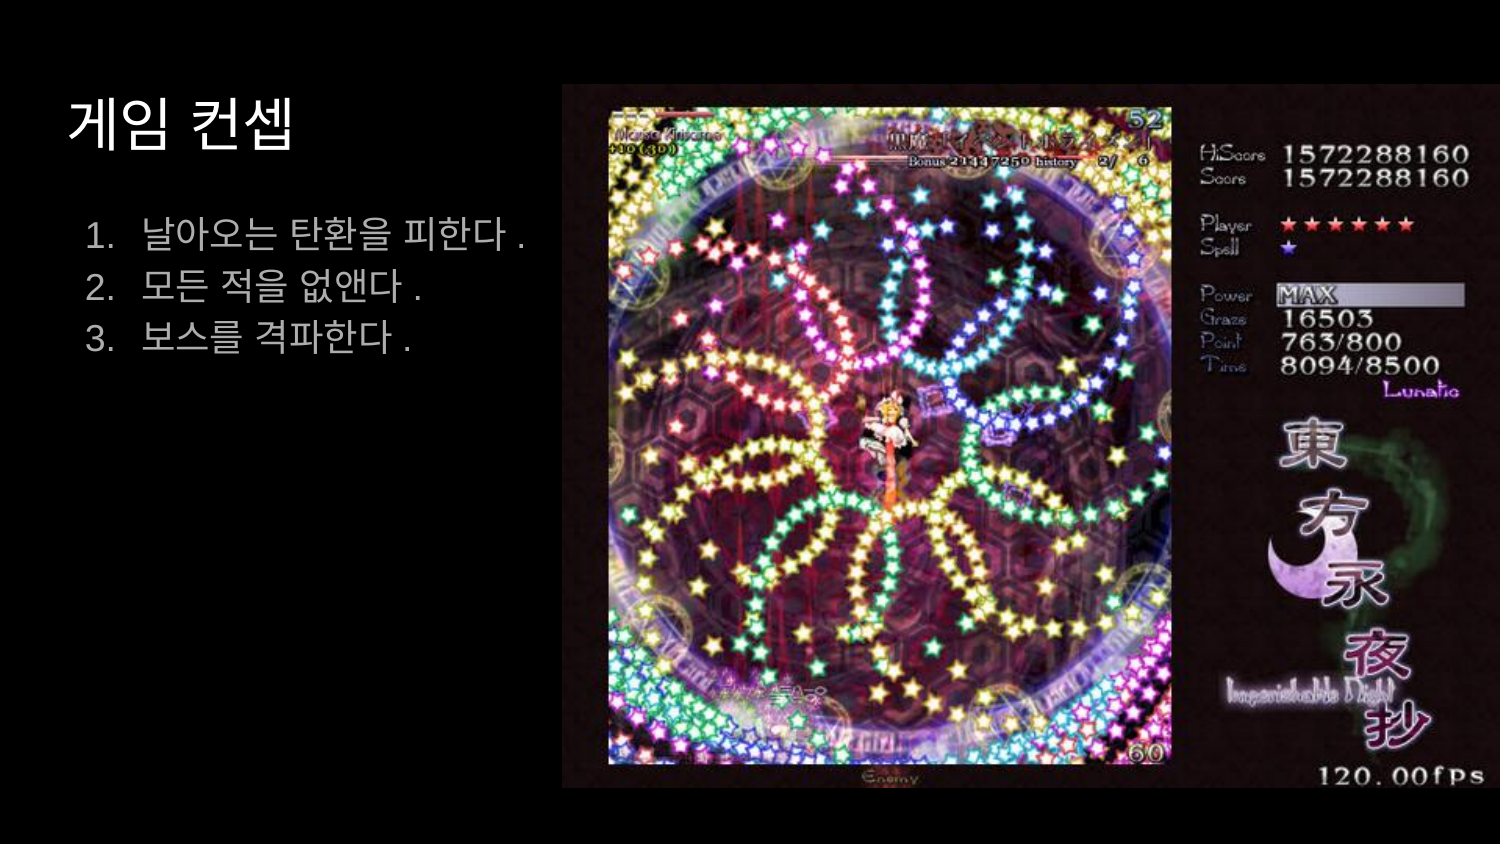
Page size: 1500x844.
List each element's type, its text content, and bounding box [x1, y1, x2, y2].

list 날아오는 탄환을 피한다. 모든 적을 없앤다. 보스를 격파한다. [51, 189, 557, 750]
picture [562, 84, 1500, 789]
title 게임 컨셉 [51, 72, 1449, 167]
